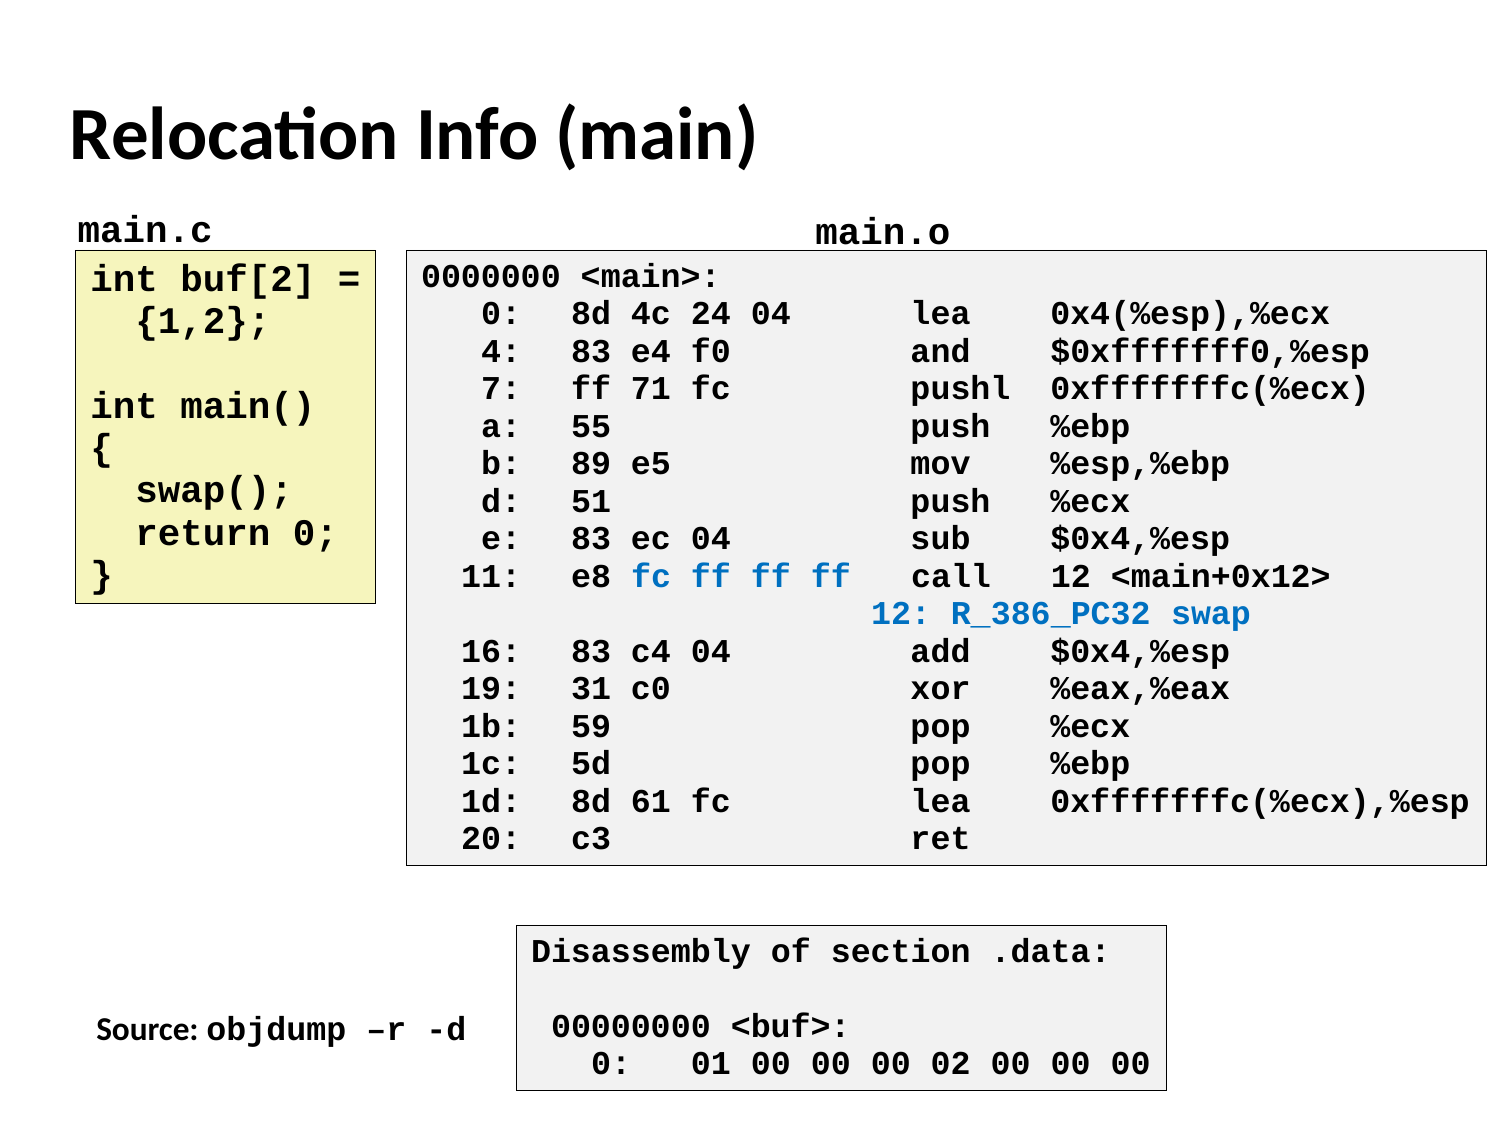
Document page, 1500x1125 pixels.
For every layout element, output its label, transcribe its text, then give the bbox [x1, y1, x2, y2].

text_box main.c [63, 197, 228, 257]
text_box main.o [800, 199, 966, 249]
title Relocation Info (main) [54, 72, 1485, 202]
text_box int buf[2] = {1,2}; int main() { swap(); return 0; } [75, 249, 376, 604]
text_box Disassembly of section .data: 00000000 <buf>: 0: 01 00 00 00 02 00 00 00 [516, 924, 1167, 1091]
text_box Source: objdump –r -d [81, 1001, 482, 1057]
text_box 0000000 <main>: 0: 8d 4c 24 04 lea 0x4(%esp),%ecx 4: 83 e4 f0 and $0xfffffff0,%esp 7: ff 71 fc pushl 0xfffffffc(%ecx) a: 55 push %ebp b: 89 e5 mov %esp,%ebp d: 51 push %ecx e: 83 ec 04 sub $0x4,%esp 11: e8 fc ff ff ff call 12 <main+0x12> 12: R_386_PC32 swap 16: 83 c4 04 add $0x4,%esp 19: 31 c0 xor %eax,%eax 1b: 59 pop %ecx 1c: 5d pop %ebp 1d: 8d 61 fc lea 0xfffffffc(%ecx),%esp 20: c3 ret [406, 249, 1486, 866]
